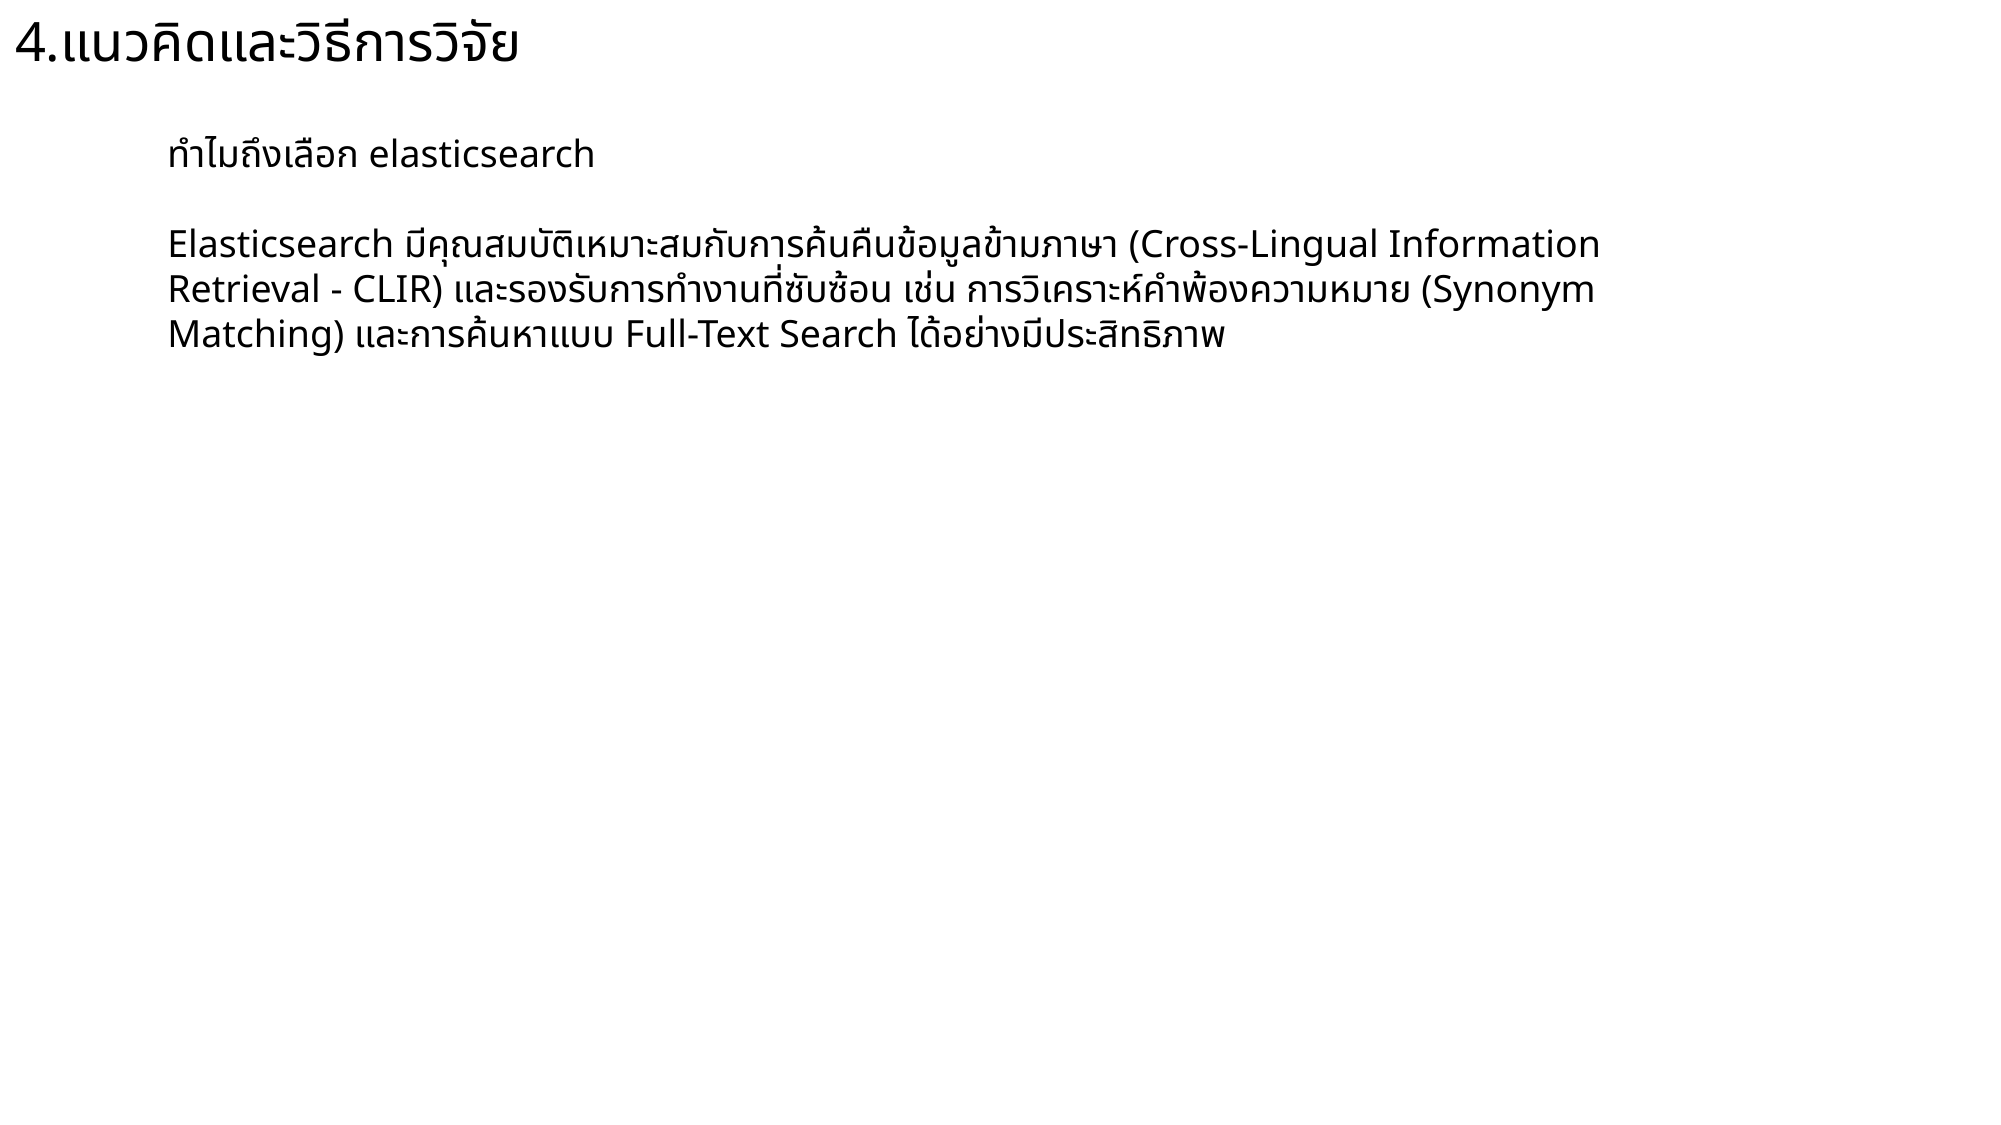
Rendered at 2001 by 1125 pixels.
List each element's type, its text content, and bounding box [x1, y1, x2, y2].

text_box ทำไมถึงเลือก elasticsearch Elasticsearch มีคุณสมบัติเหมาะสมกับการค้นคืนข้อมูลข้ามภาษา (Cross-Lingual Information Retrieval - CLIR) และรองรับการทำงานที่ซับซ้อน เช่น การวิเคราะห์คำพ้องความหมาย (Synonym Matching) และการค้นหาแบบ Full-Text Search ได้อย่างมีประสิทธิภาพ [152, 122, 1734, 363]
title 4.แนวคิดและวิธีการวิจัย [0, 0, 1172, 82]
